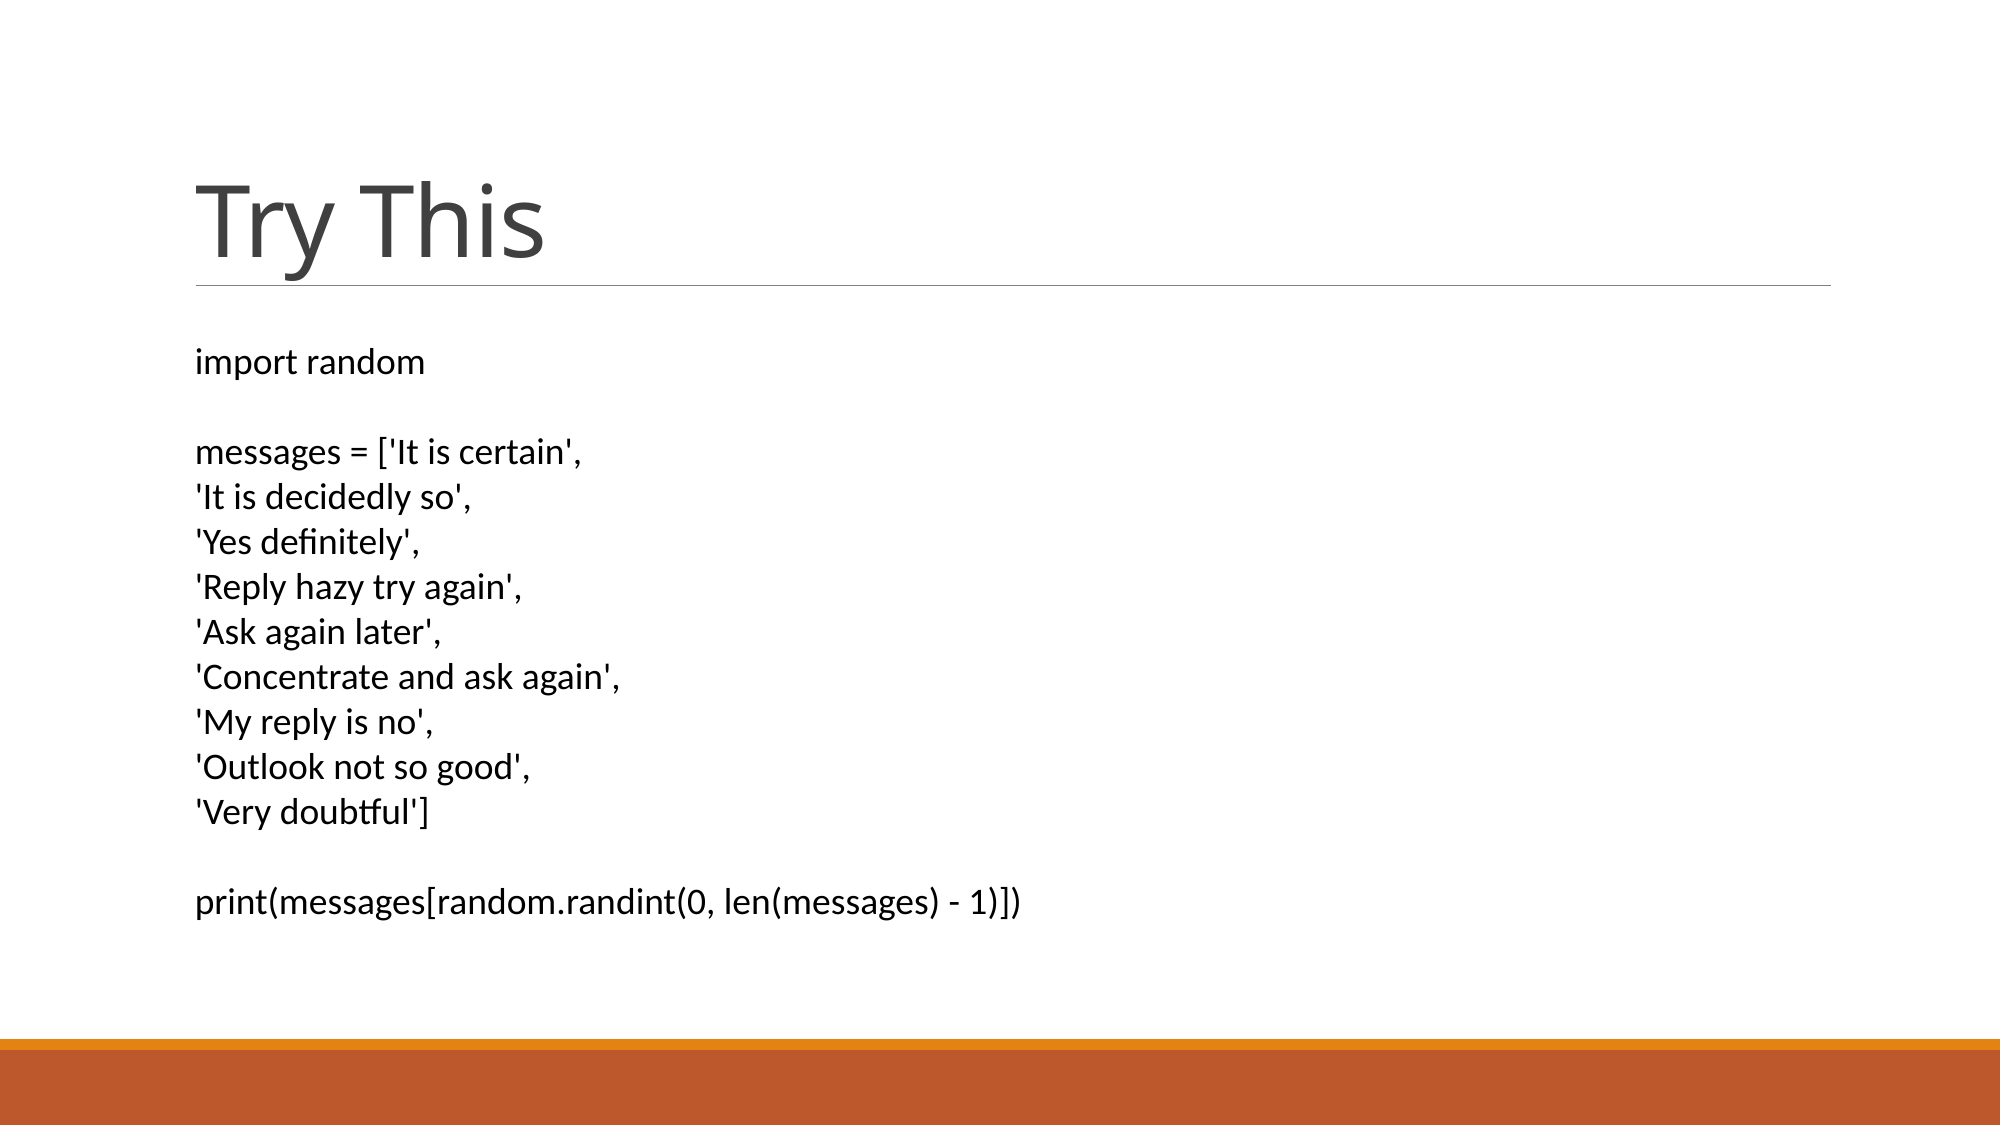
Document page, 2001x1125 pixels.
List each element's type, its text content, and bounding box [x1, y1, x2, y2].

title Try This [180, 47, 1830, 285]
text_box import random messages = ['It is certain', 'It is decidedly so', 'Yes definitely', 'Reply hazy try again', 'Ask again later', 'Concentrate and ask again', 'My reply is no', 'Outlook not so good', 'Very doubtful'] print(messages[random.randint(0, len(messages) - 1)]) [180, 329, 1180, 930]
